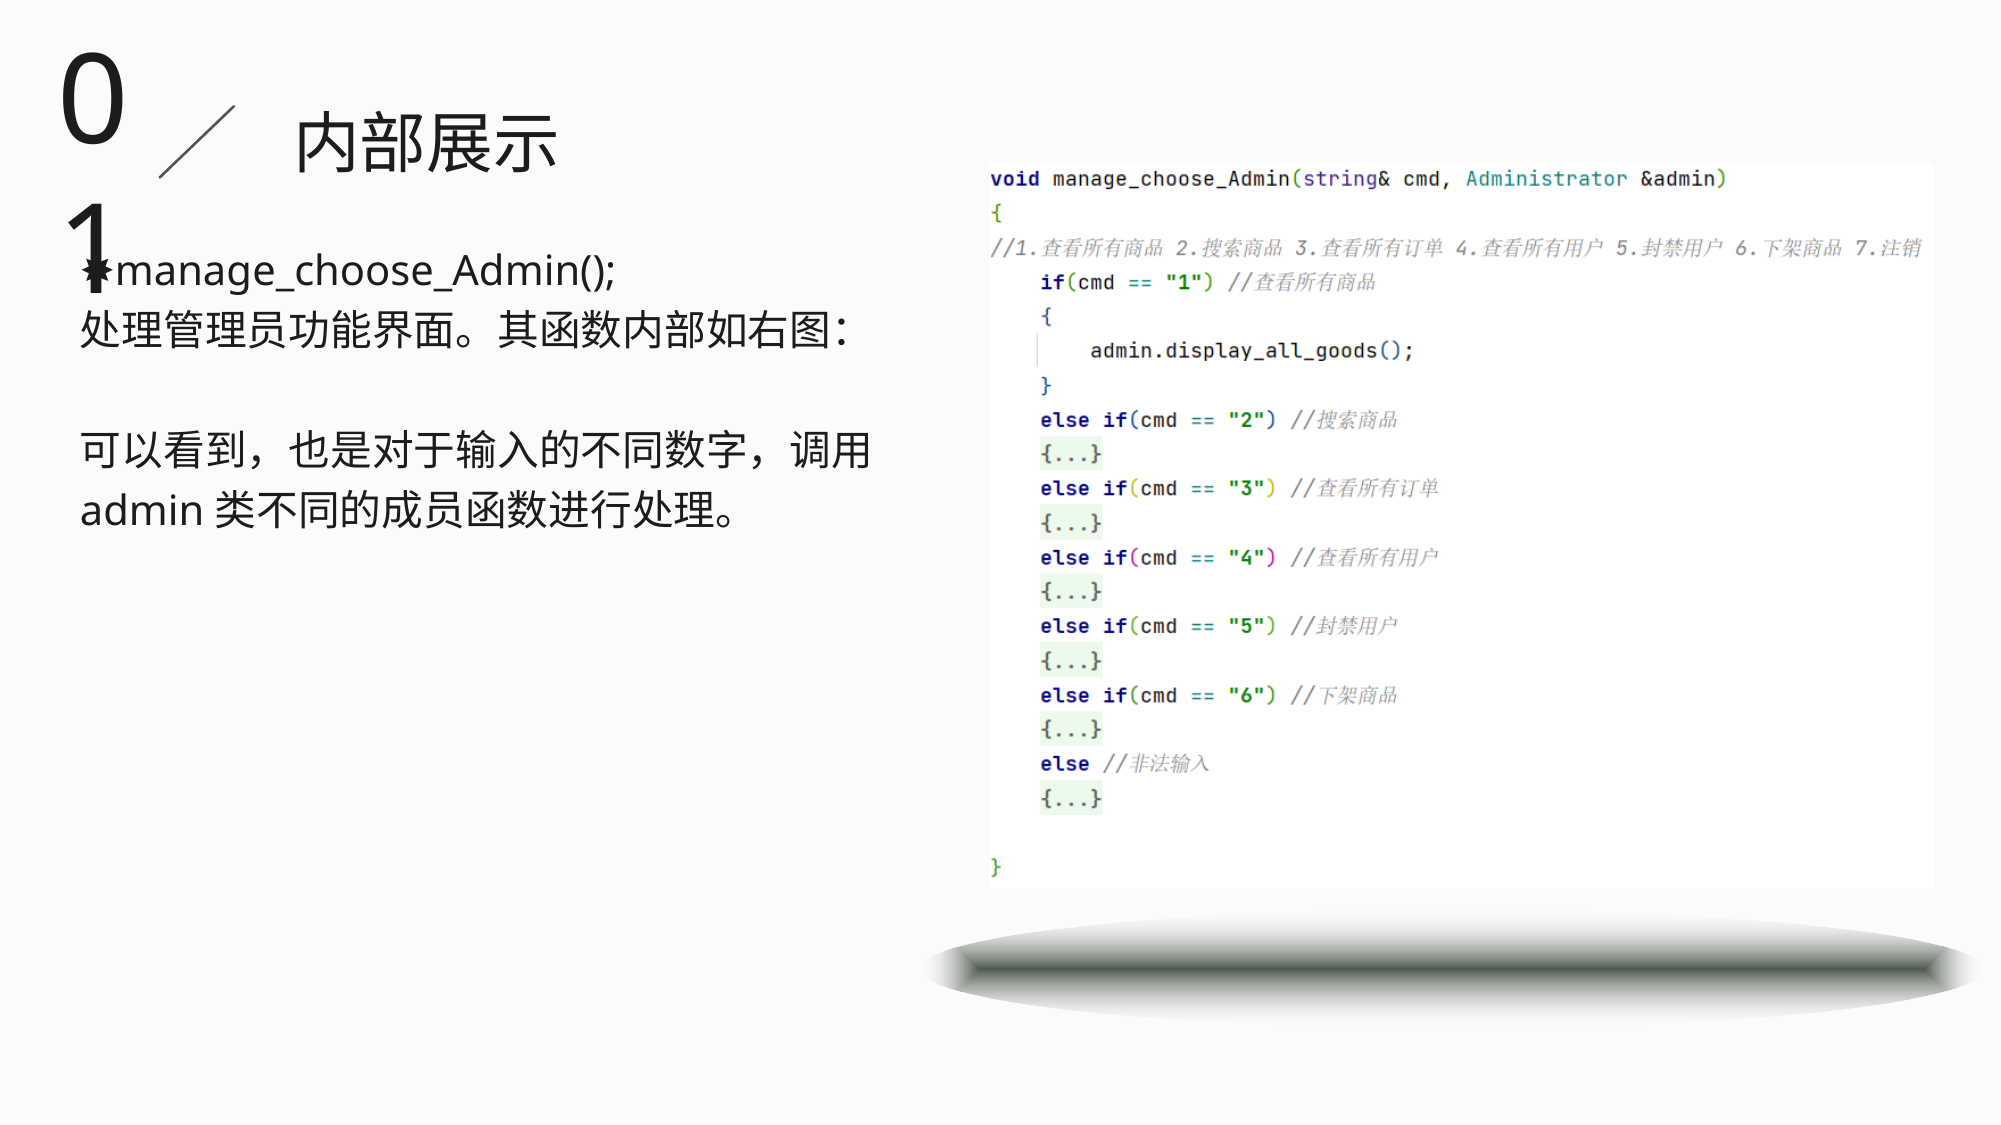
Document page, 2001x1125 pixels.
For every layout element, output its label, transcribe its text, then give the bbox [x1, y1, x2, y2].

text_box 01 [42, 10, 214, 326]
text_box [159, 106, 234, 178]
text_box 内部展示 [278, 93, 695, 189]
picture [989, 163, 1933, 888]
text_box ✸manage_choose_Admin(); 处理管理员功能界面。其函数内部如右图： 可以看到，也是对于输入的不同数字，调用admin类不同的成员函数进行处理。 [65, 226, 964, 601]
text_box [918, 908, 1985, 1029]
